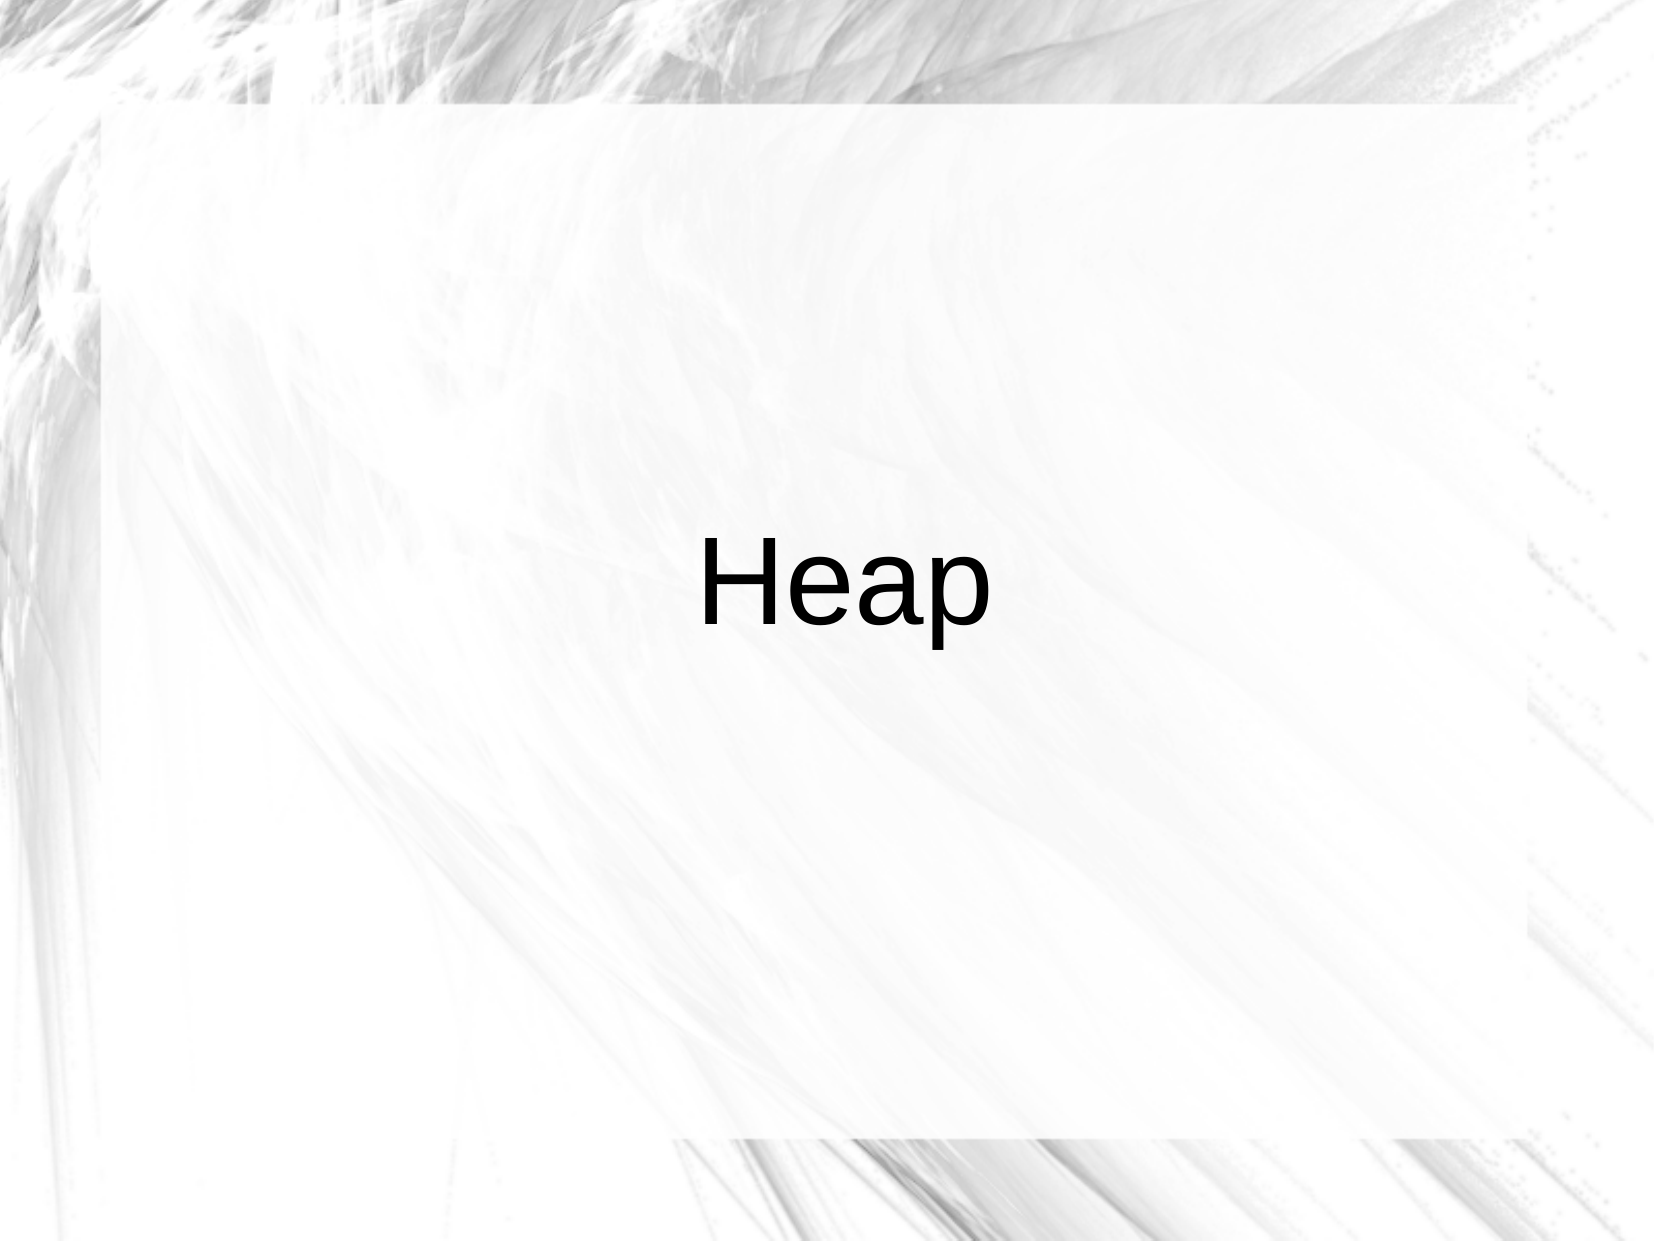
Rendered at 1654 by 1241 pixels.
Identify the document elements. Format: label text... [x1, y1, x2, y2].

list Heap [118, 319, 1571, 1102]
picture [0, 0, 1654, 1241]
